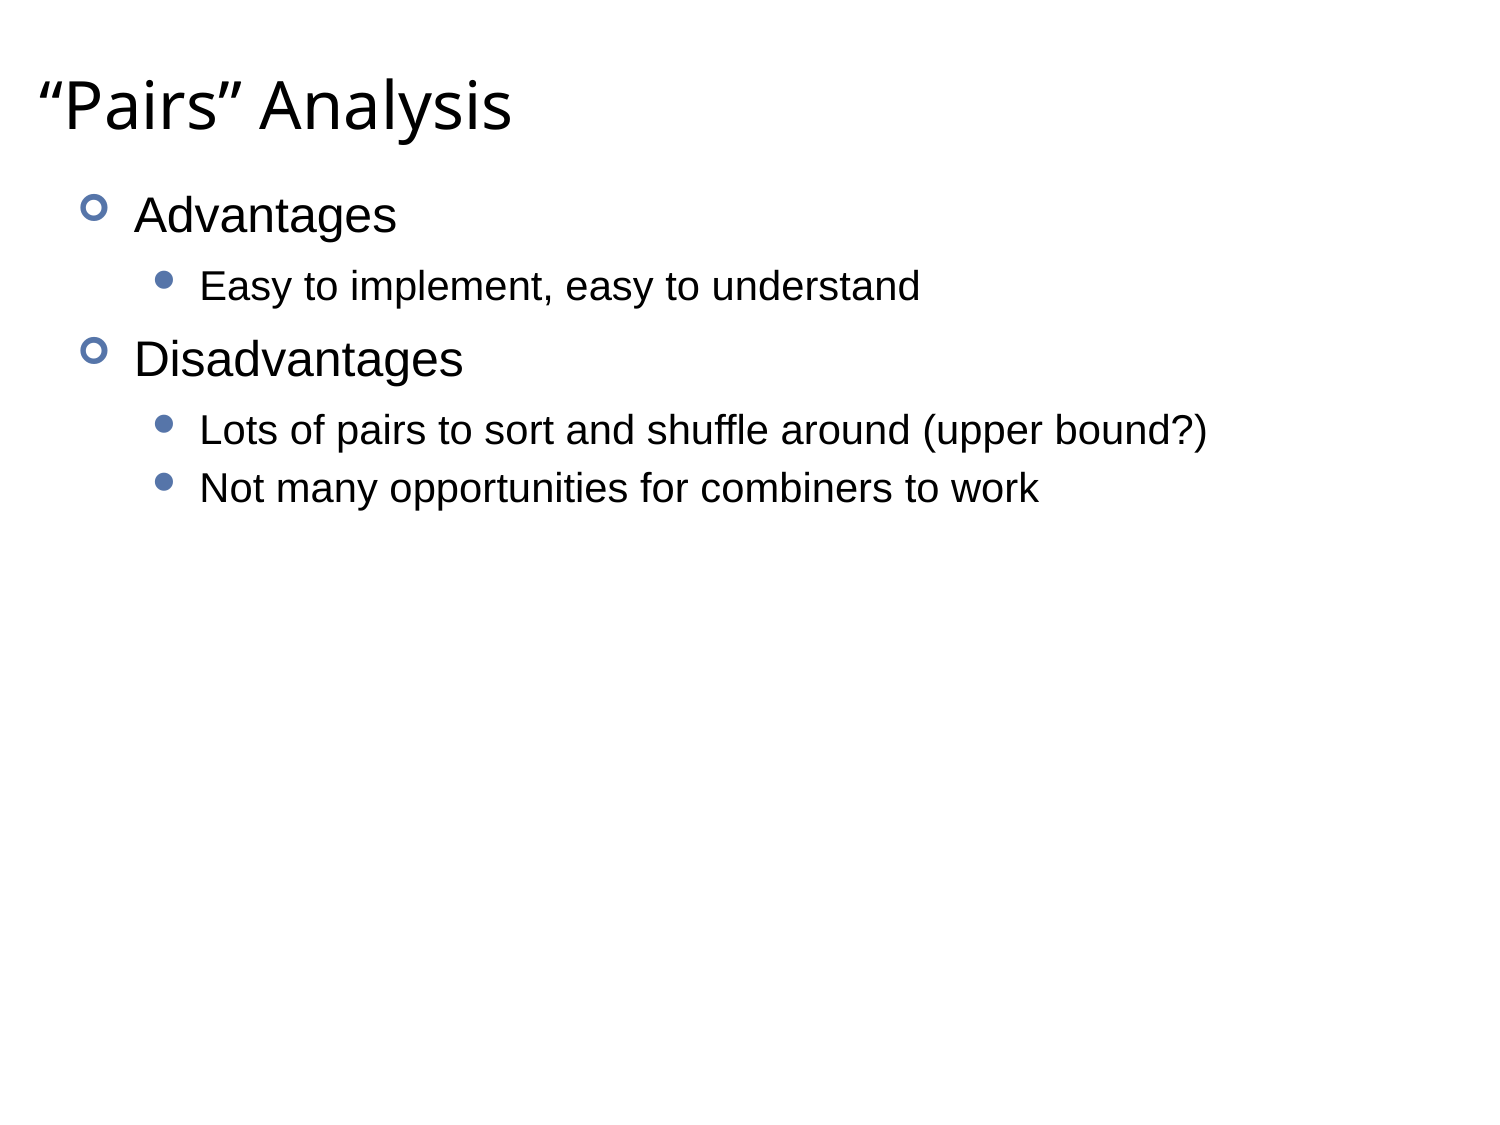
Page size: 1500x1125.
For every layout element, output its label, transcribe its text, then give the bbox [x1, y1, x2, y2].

list Advantages Easy to implement, easy to understand Disadvantages Lots of pairs to sort and shuffle around (upper bound?) Not many opportunities for combiners to work [62, 174, 1451, 1013]
title “Pairs” Analysis [24, 18, 1451, 188]
